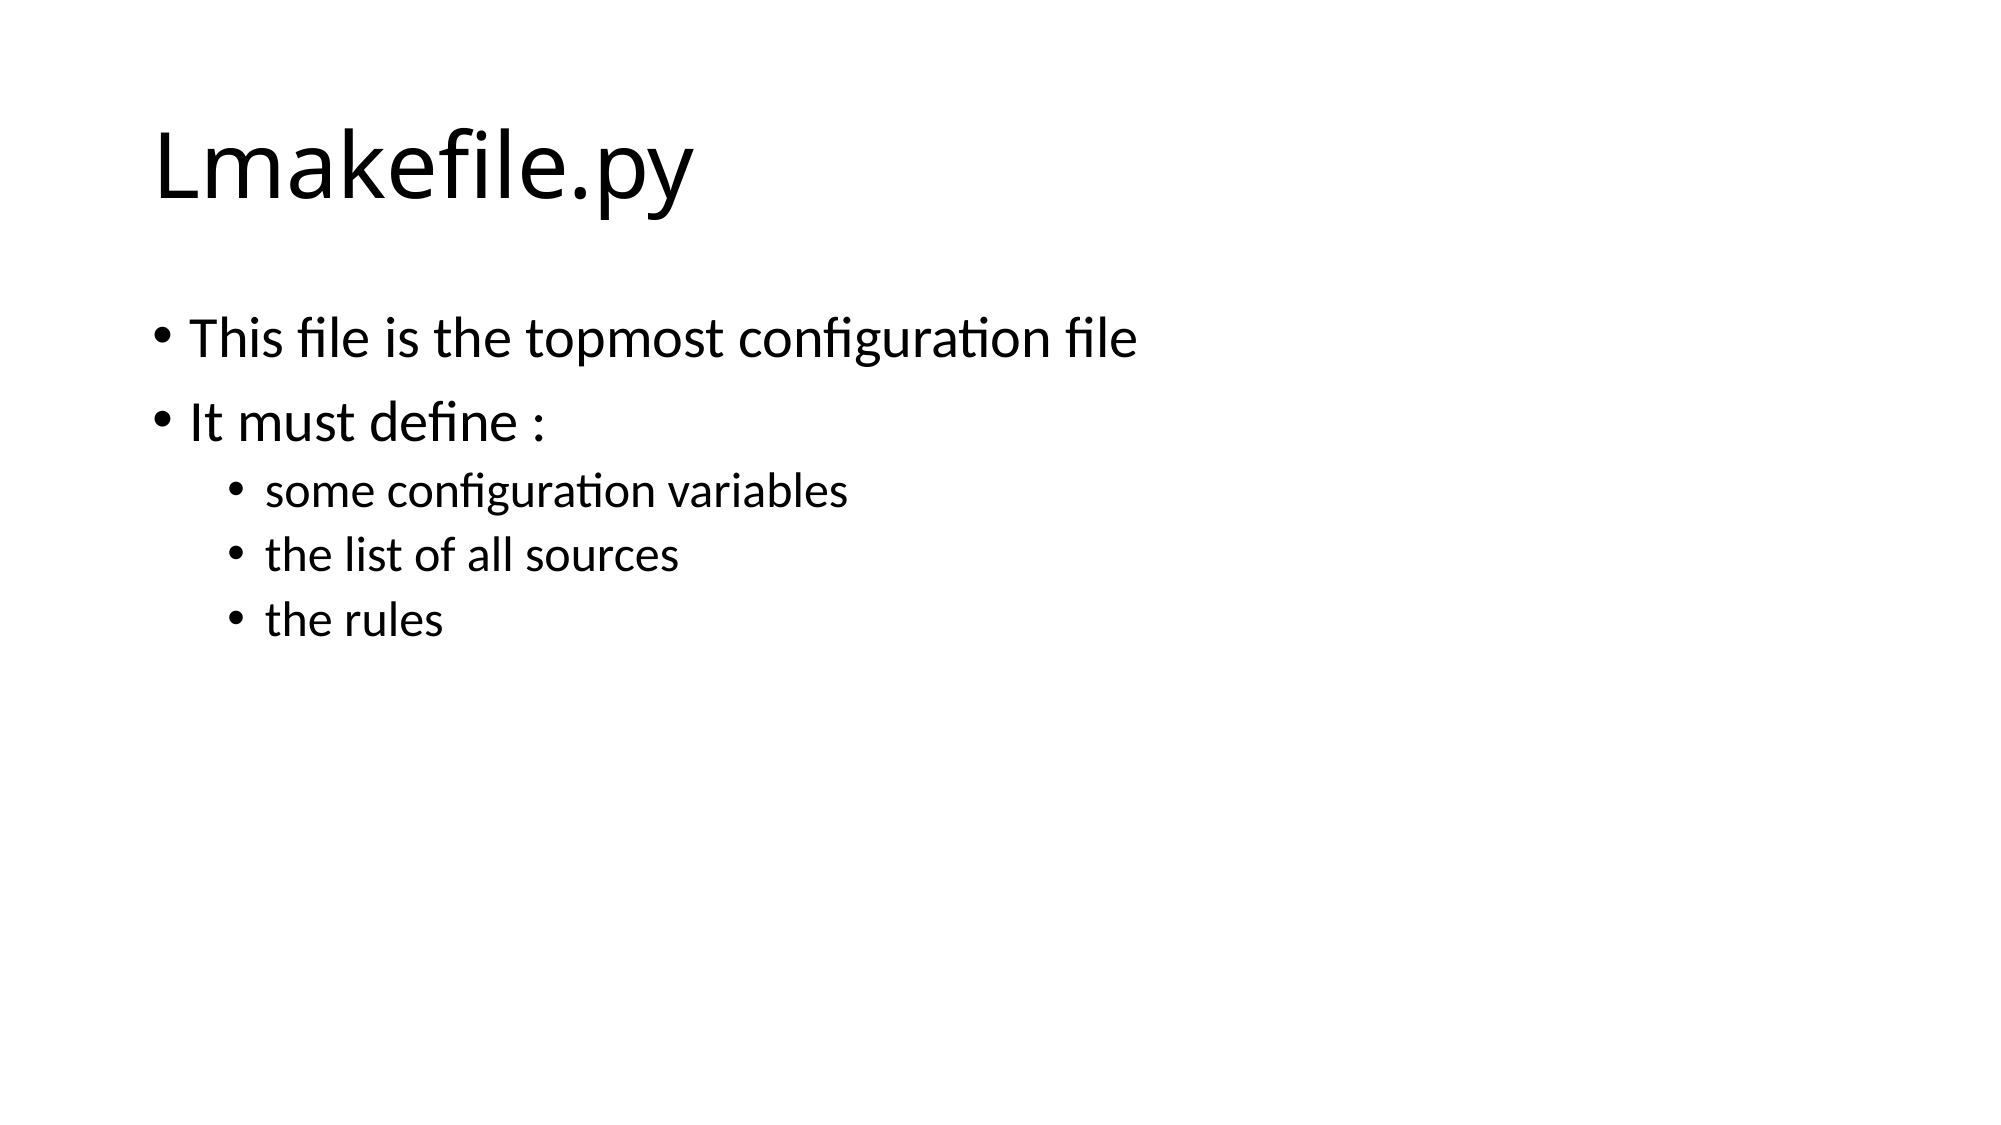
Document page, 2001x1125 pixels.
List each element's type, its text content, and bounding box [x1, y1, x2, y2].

title Lmakefile.py [137, 59, 1863, 278]
list This file is the topmost configuration file It must define : some configuration variables the list of all sources the rules [137, 299, 1863, 1014]
